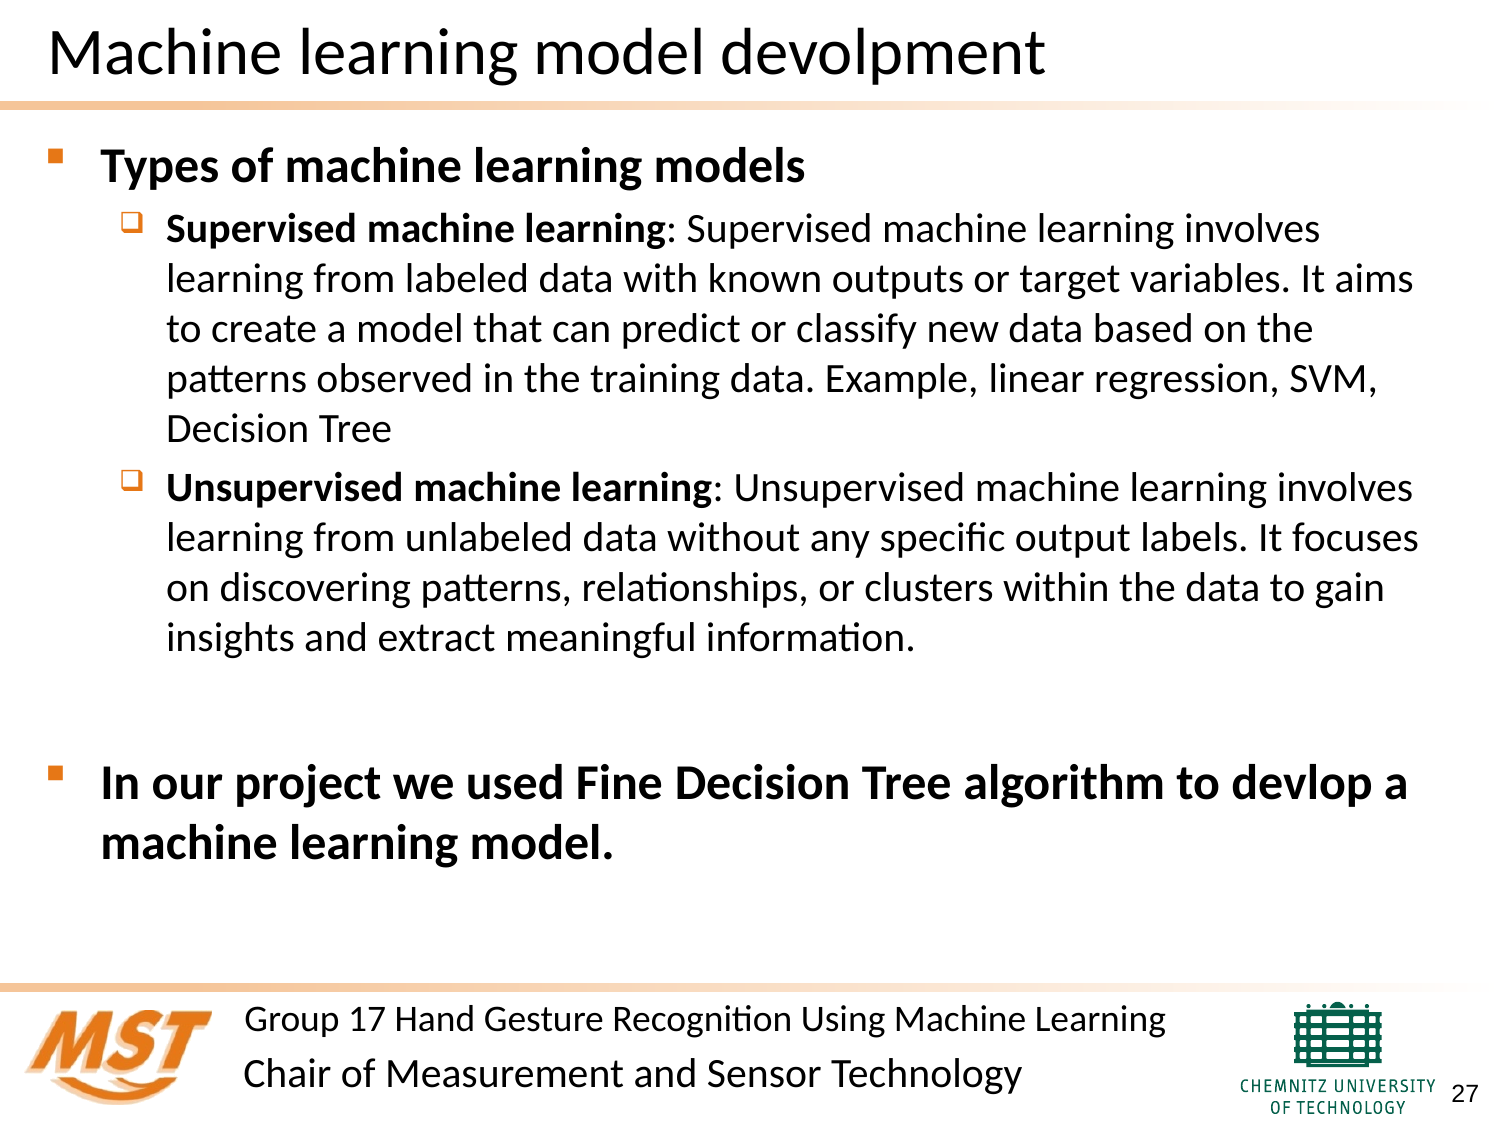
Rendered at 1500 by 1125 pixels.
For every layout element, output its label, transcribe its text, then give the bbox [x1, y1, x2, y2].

picture [24, 1010, 212, 1105]
list Types of machine learning models Supervised machine learning: Supervised machine learning involves learning from labeled data with known outputs or target variables. It aims to create a model that can predict or classify new data based on the patterns observed in the training data. Example, linear regression, SVM, Decision Tree Unsupervised machine learning: Unsupervised machine learning involves learning from unlabeled data without any specific output labels. It focuses on discovering patterns, relationships, or clusters within the data to gain insights and extract meaningful information. In our project we used Fine Decision Tree algorithm to devlop a machine learning model. [29, 125, 1471, 976]
title Machine learning model devolpment [32, 10, 1465, 86]
